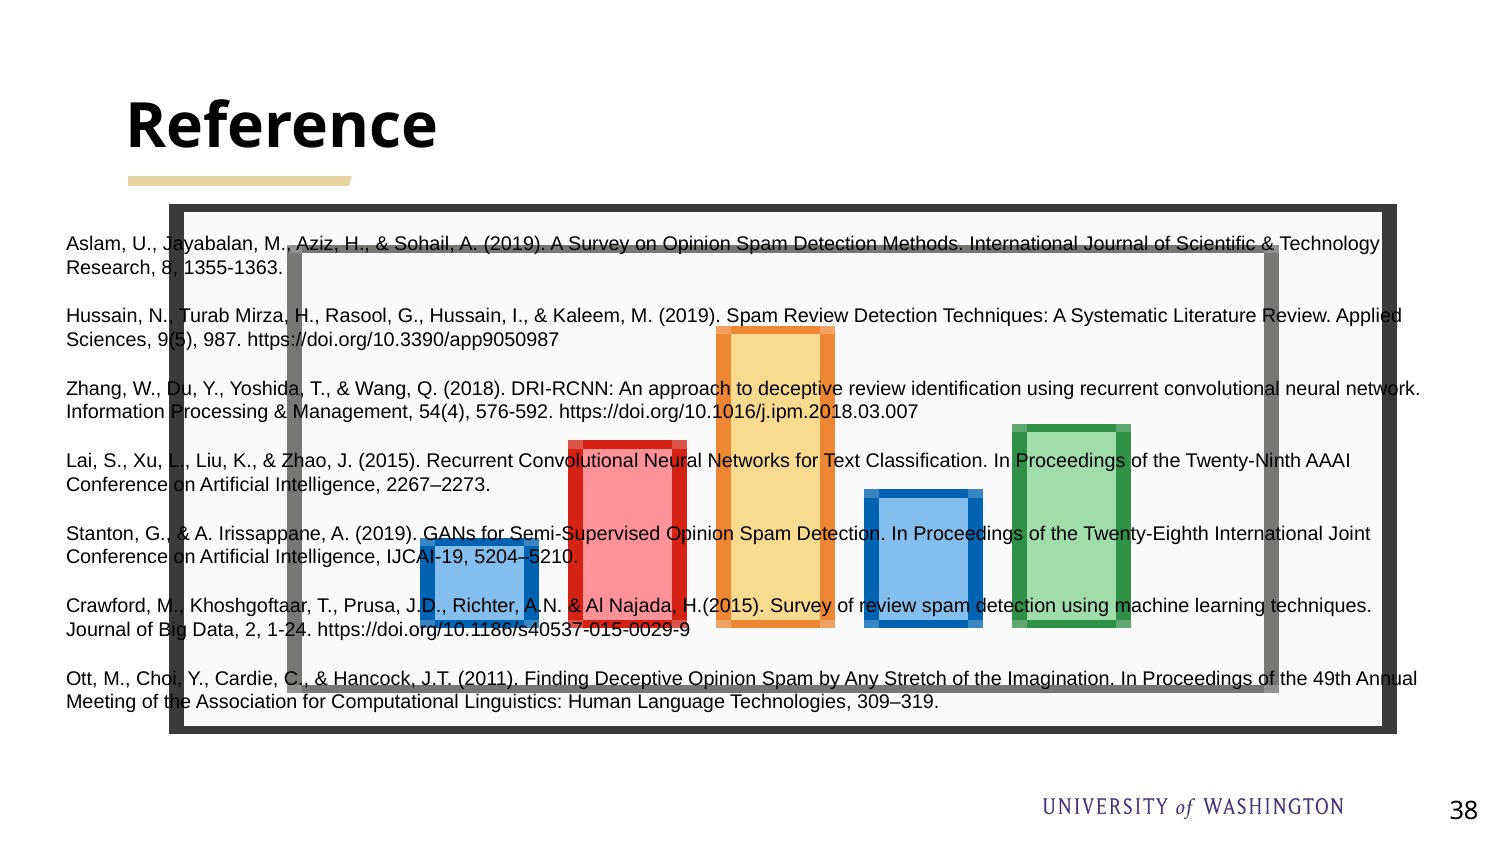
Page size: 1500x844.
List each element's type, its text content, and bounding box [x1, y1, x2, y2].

list Aslam, U., Jayabalan, M., Aziz, H., & Sohail, A. (2019). A Survey on Opinion Spam Detection Methods. International Journal of Scientific & Technology Research, 8, 1355-1363. Hussain, N., Turab Mirza, H., Rasool, G., Hussain, I., & Kaleem, M. (2019). Spam Review Detection Techniques: A Systematic Literature Review. Applied Sciences, 9(5), 987. https://doi.org/10.3390/app9050987 Zhang, W., Du, Y., Yoshida, T., & Wang, Q. (2018). DRI-RCNN: An approach to deceptive review identification using recurrent convolutional neural network. Information Processing & Management, 54(4), 576-592. https://doi.org/10.1016/j.ipm.2018.03.007 Lai, S., Xu, L., Liu, K., & Zhao, J. (2015). Recurrent Convolutional Neural Networks for Text Classification. In Proceedings of the Twenty-Ninth AAAI Conference on Artificial Intelligence, 2267–2273. Stanton, G., & A. Irissappane, A. (2019). GANs for Semi-Supervised Opinion Spam Detection. In Proceedings of the Twenty-Eighth International Joint Conference on Artificial Intelligence, IJCAI-19, 5204–5210. Crawford, M., Khoshgoftaar, T., Prusa, J.D., Richter, A.N. & Al Najada, H.(2015). Survey of review spam detection using machine learning techniques. Journal of Big Data, 2, 1-24. https://doi.org/10.1186/s40537-015-0029-9 Ott, M., Choi, Y., Cardie, C., & Hancock, J.T. (2011). Finding Deceptive Opinion Spam by Any Stretch of the Imagination. In Proceedings of the 49th Annual Meeting of the Association for Computational Linguistics: Human Language Technologies, 309–319. [51, 215, 1449, 776]
title Reference [110, 45, 1442, 168]
slide_number ‹#› [1403, 779, 1494, 844]
text_box [125, 180, 1442, 215]
picture [128, 176, 352, 180]
picture [1043, 798, 1343, 819]
